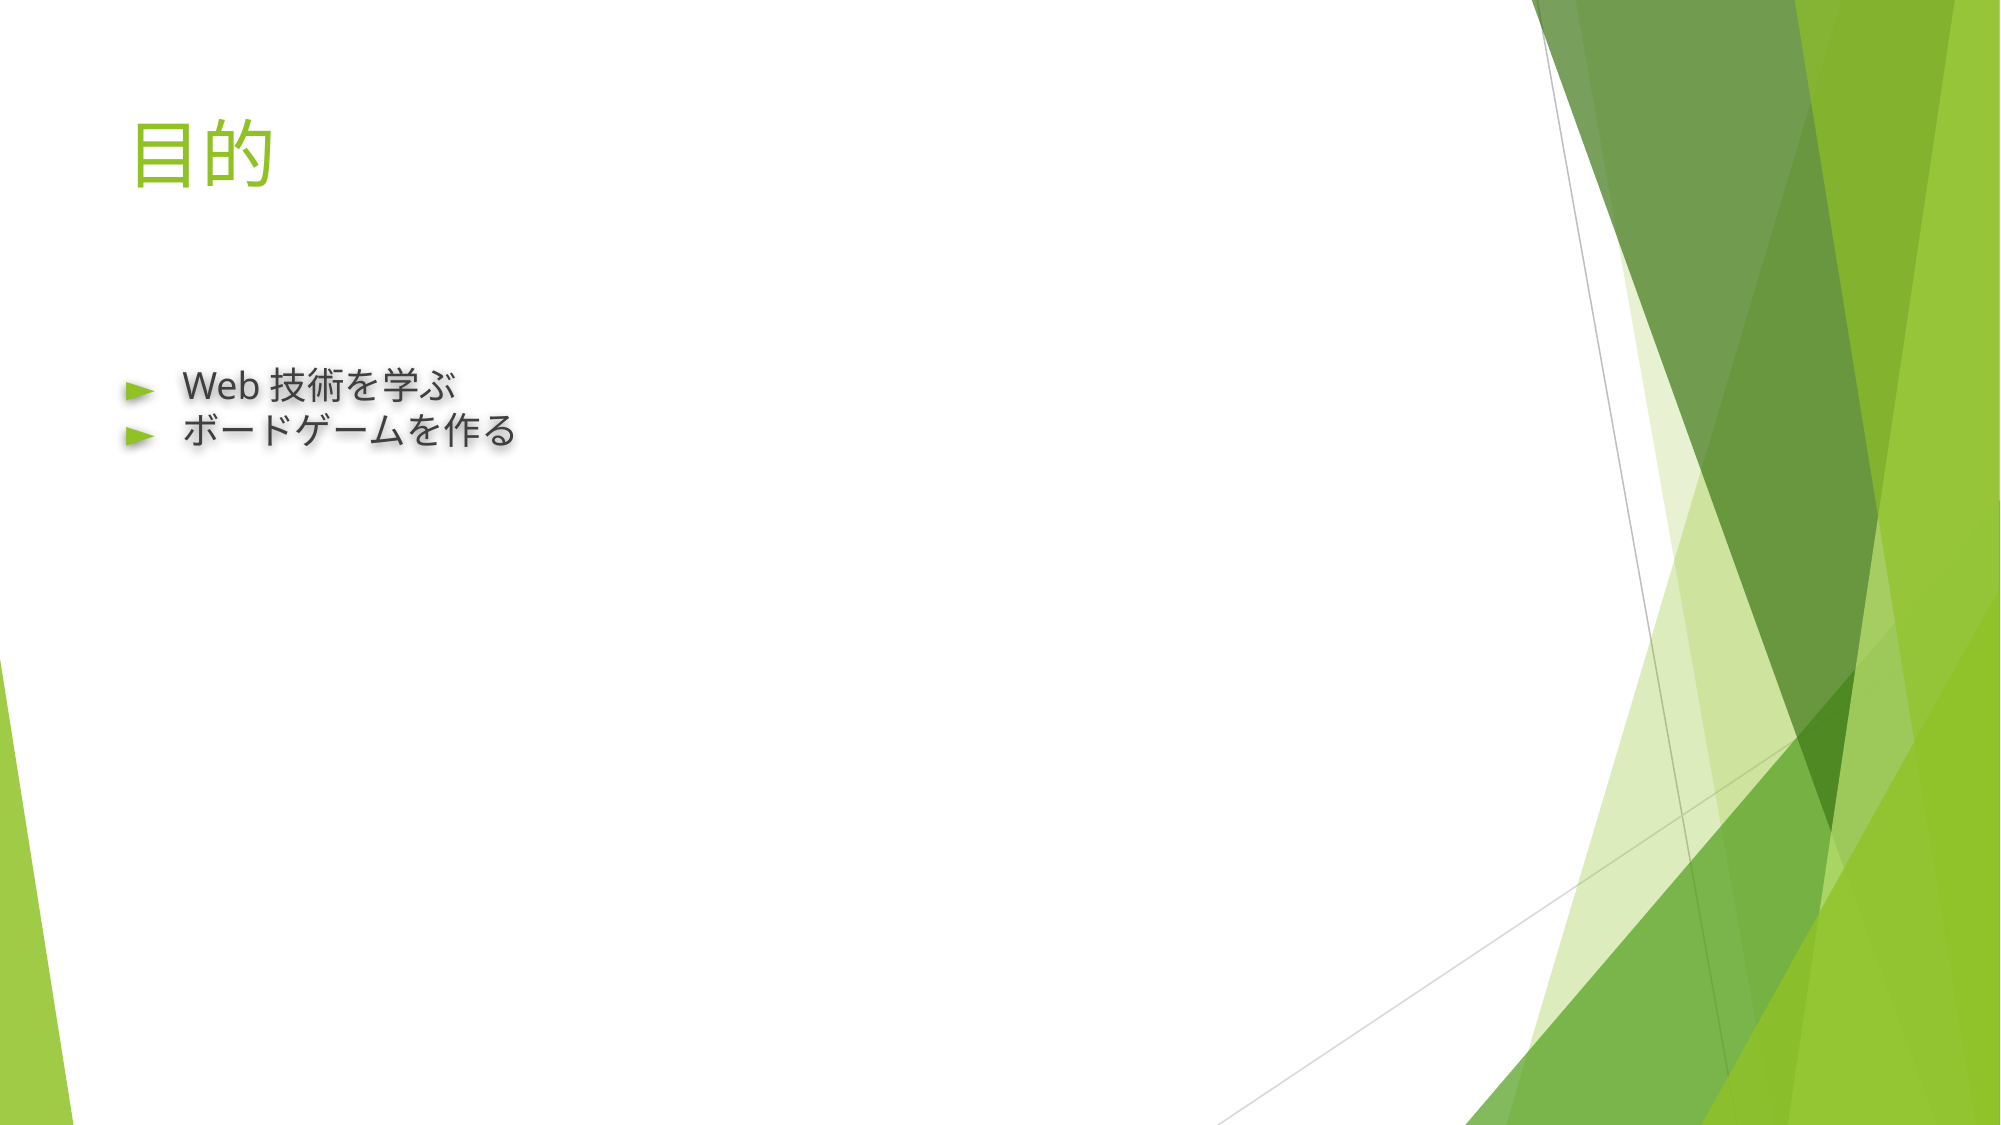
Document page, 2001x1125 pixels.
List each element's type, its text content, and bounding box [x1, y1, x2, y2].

title 目的 [111, 99, 1522, 317]
list Web技術を学ぶ ボードゲームを作る [111, 354, 1522, 992]
